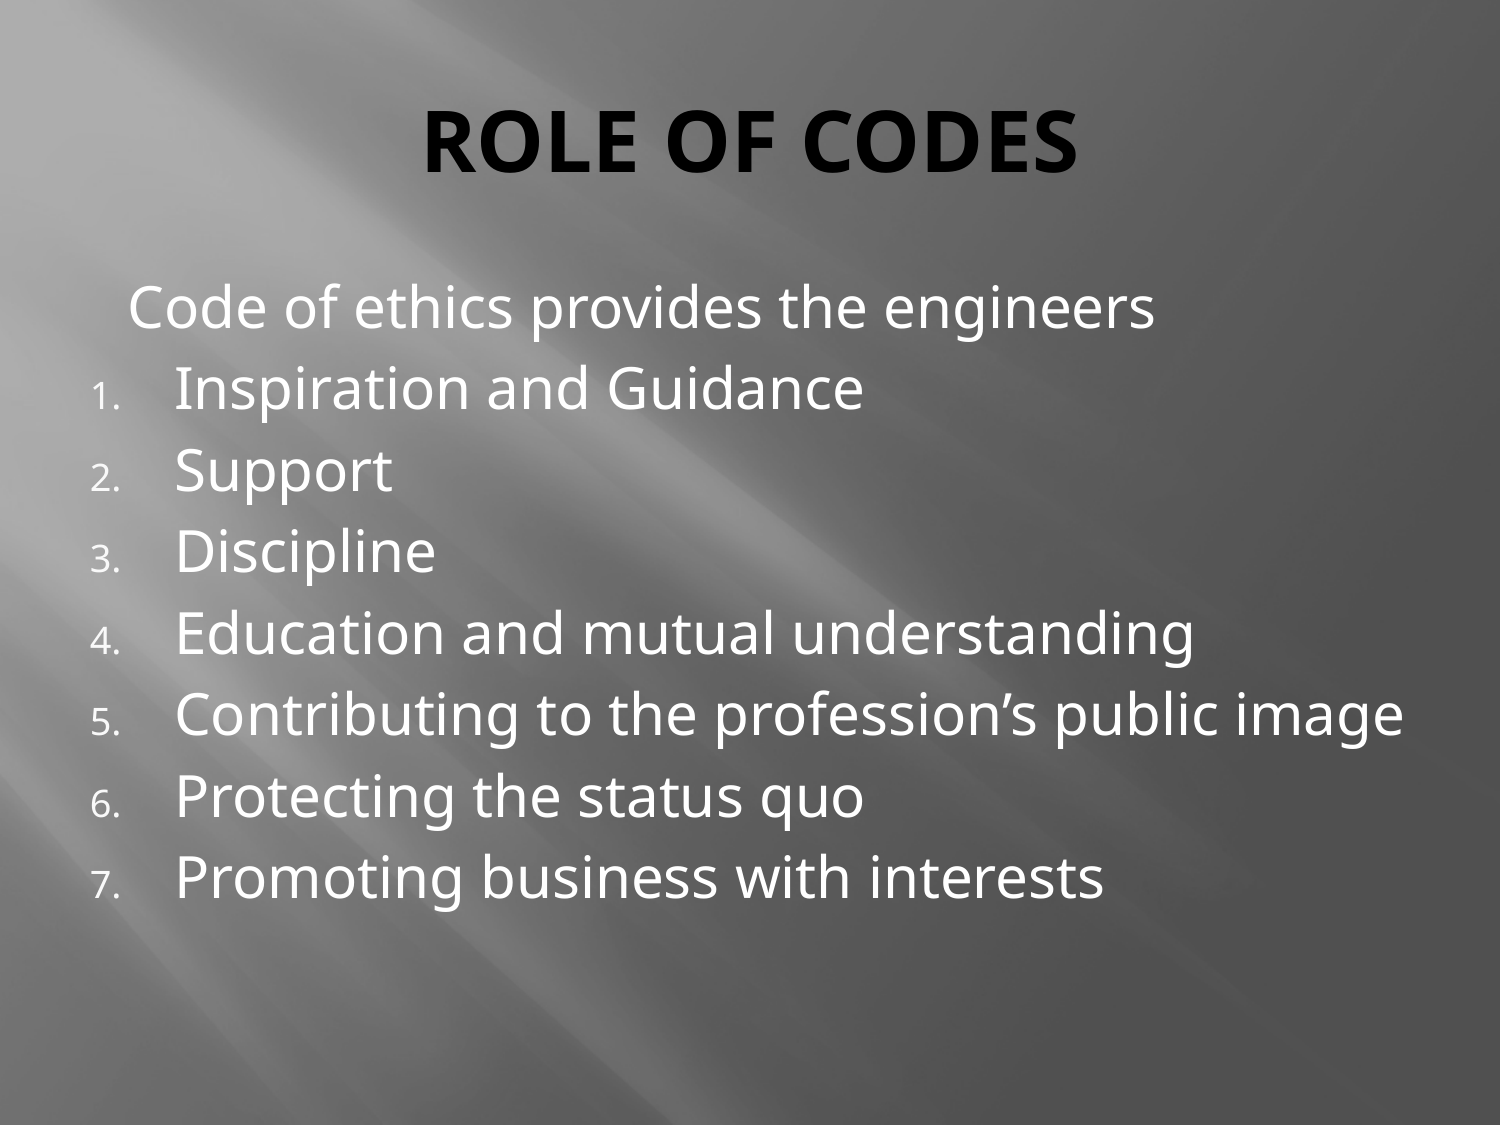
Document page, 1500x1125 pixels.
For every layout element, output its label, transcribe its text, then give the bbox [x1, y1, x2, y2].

title ROLE OF CODES [75, 45, 1425, 233]
list Code of ethics provides the engineers Inspiration and Guidance Support Discipline Education and mutual understanding Contributing to the profession’s public image Protecting the status quo Promoting business with interests [75, 262, 1425, 1035]
